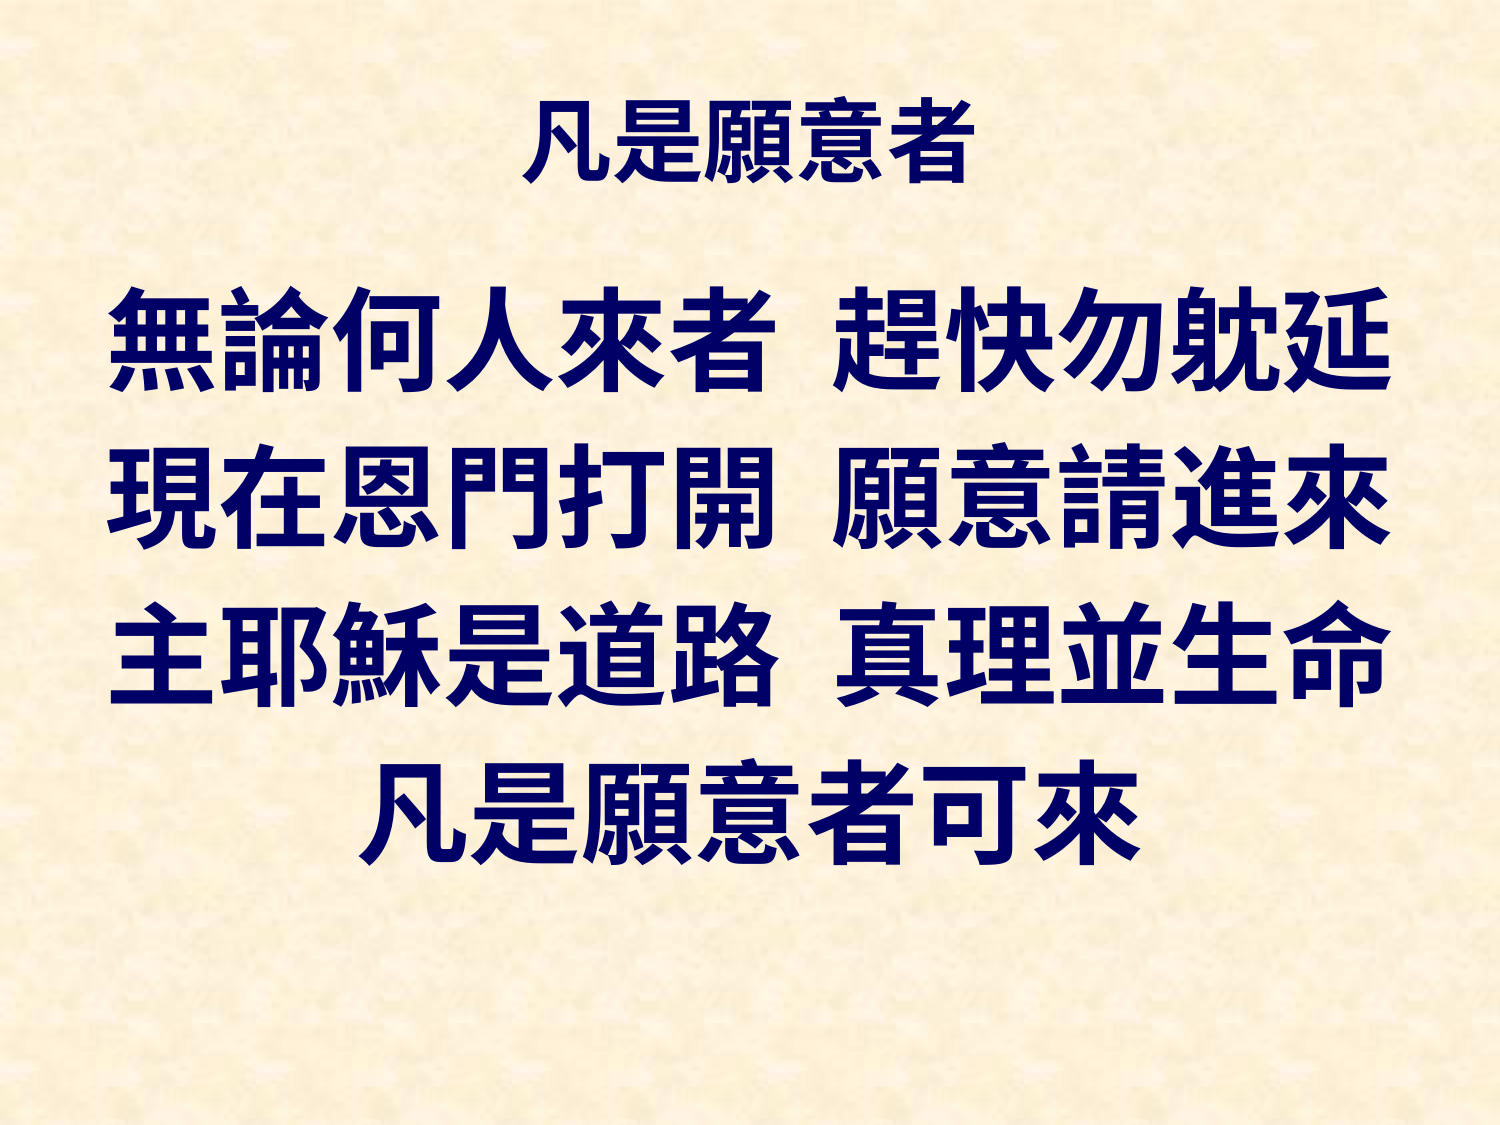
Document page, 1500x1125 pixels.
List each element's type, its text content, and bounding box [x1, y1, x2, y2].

title 凡是願意者 [75, 45, 1425, 233]
picture [0, 0, 1500, 1125]
list 無論何人來者 趕快勿躭延 現在恩門打開 願意請進來 主耶穌是道路 真理並生命 凡是願意者可來 [75, 262, 1425, 1005]
